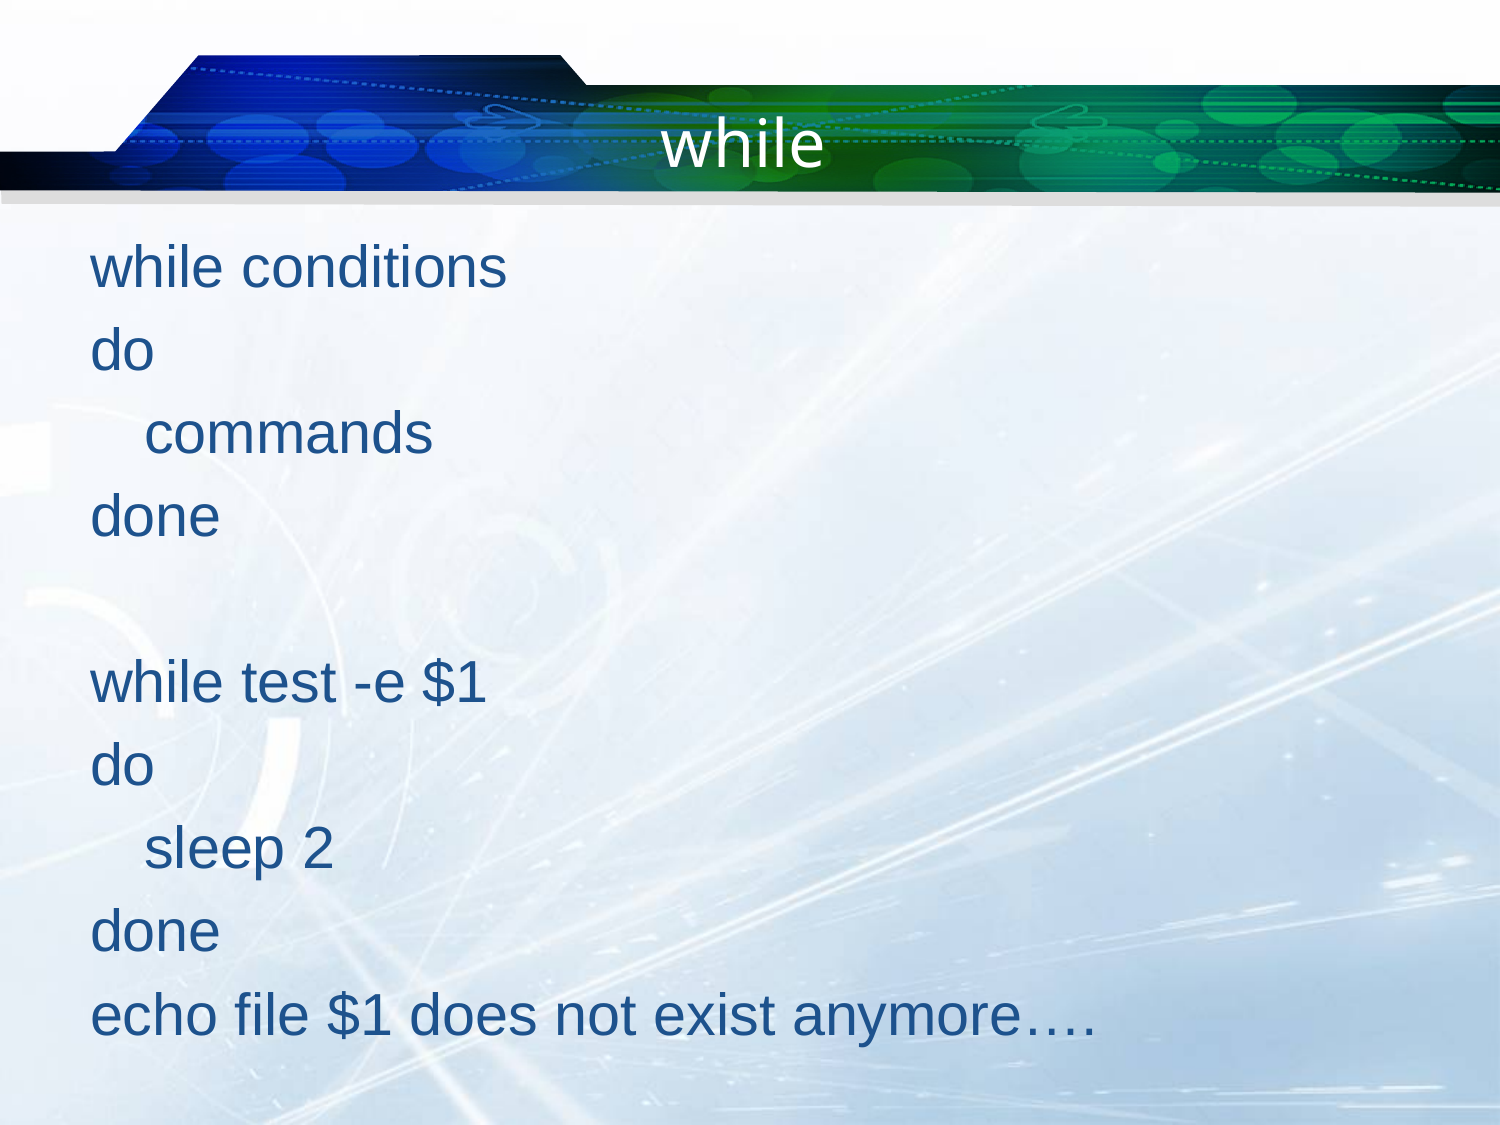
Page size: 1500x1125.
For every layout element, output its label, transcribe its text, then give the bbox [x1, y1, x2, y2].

title while [99, 94, 1388, 188]
picture [0, 0, 1500, 1125]
list while conditions do commands done while test -e $1 do sleep 2 done echo file $1 does not exist anymore…. [74, 220, 1426, 1064]
